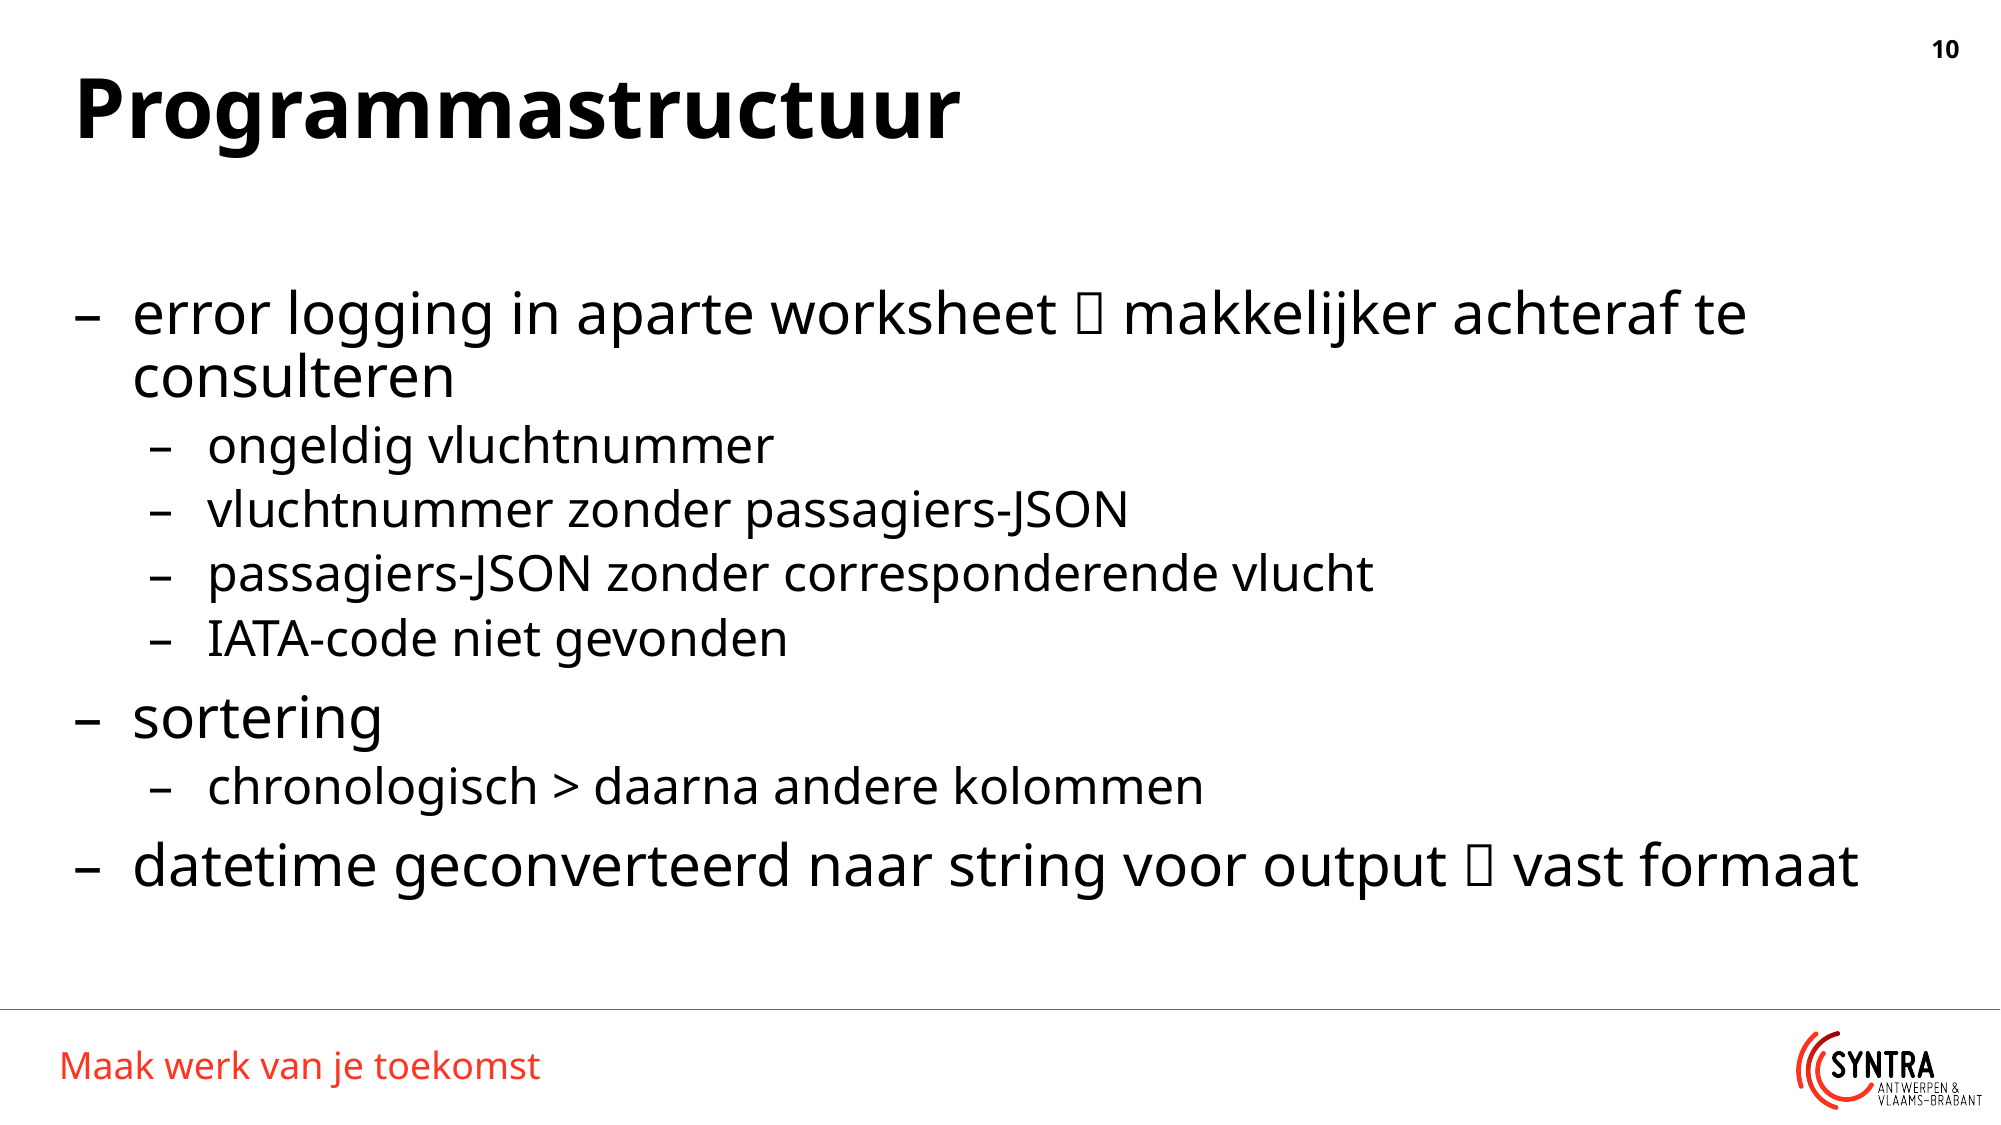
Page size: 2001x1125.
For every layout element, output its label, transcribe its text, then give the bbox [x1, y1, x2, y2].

picture [1796, 1031, 1982, 1110]
list error logging in aparte worksheet  makkelijker achteraf te consulteren ongeldig vluchtnummer vluchtnummer zonder passagiers-JSON passagiers-JSON zonder corresponderende vlucht IATA-code niet gevonden sortering chronologisch > daarna andere kolommen datetime geconverteerd naar string voor output  vast formaat [59, 276, 1901, 1025]
title Programmastructuur [59, 59, 1901, 276]
